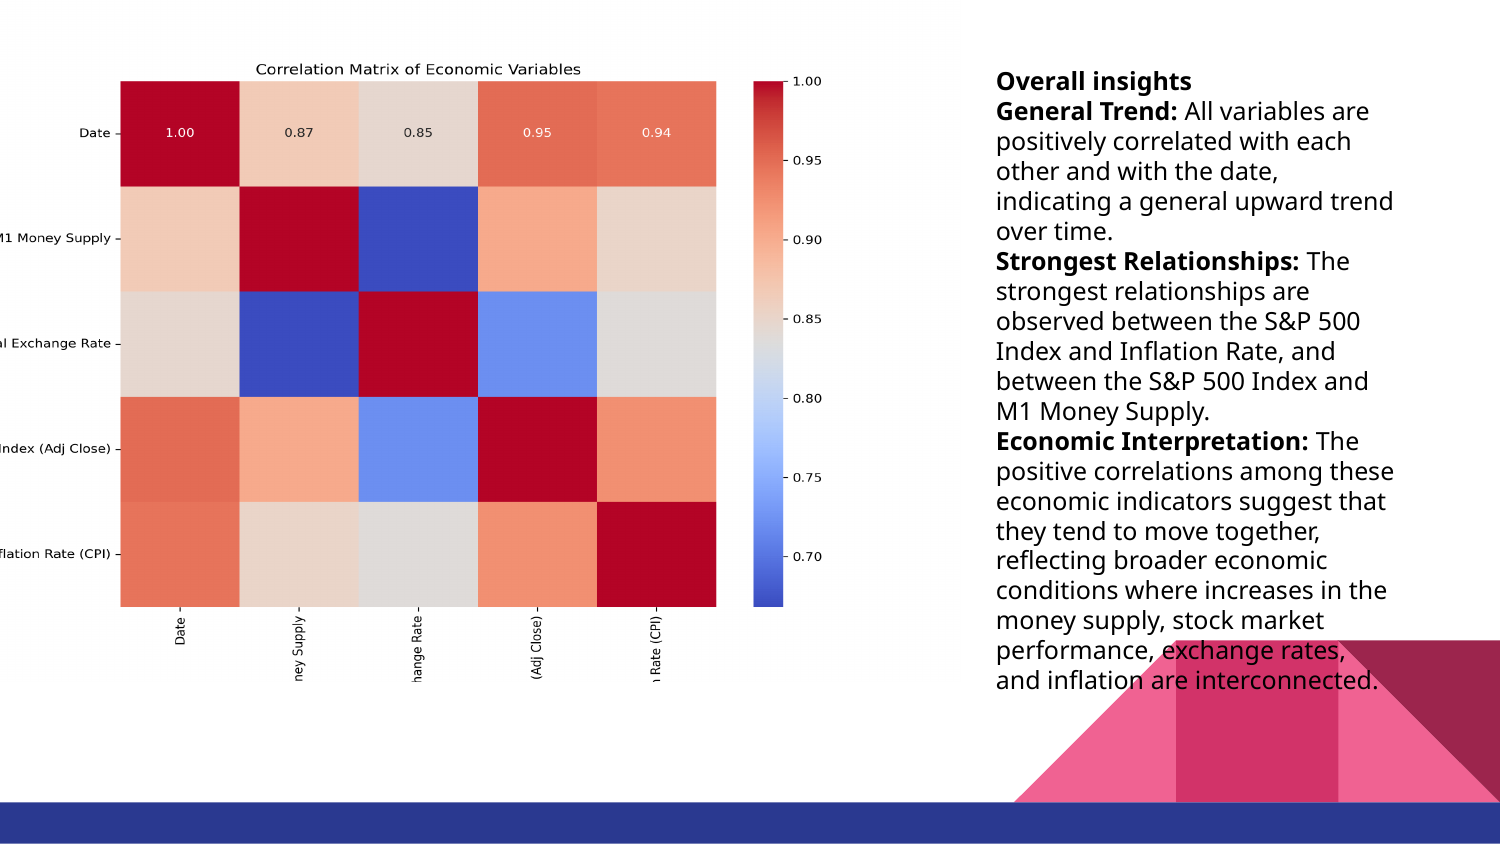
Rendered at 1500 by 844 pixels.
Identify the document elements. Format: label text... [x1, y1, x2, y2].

text_box Overall insights General Trend: All variables are positively correlated with each other and with the date, indicating a general upward trend over time. Strongest Relationships: The strongest relationships are observed between the S&P 500 Index and Inflation Rate, and between the S&P 500 Index and M1 Money Supply. Economic Interpretation: The positive correlations among these economic indicators suggest that they tend to move together, reflecting broader economic conditions where increases in the money supply, stock market performance, exchange rates, and inflation are interconnected. [980, 50, 1412, 755]
picture [0, 0, 962, 682]
